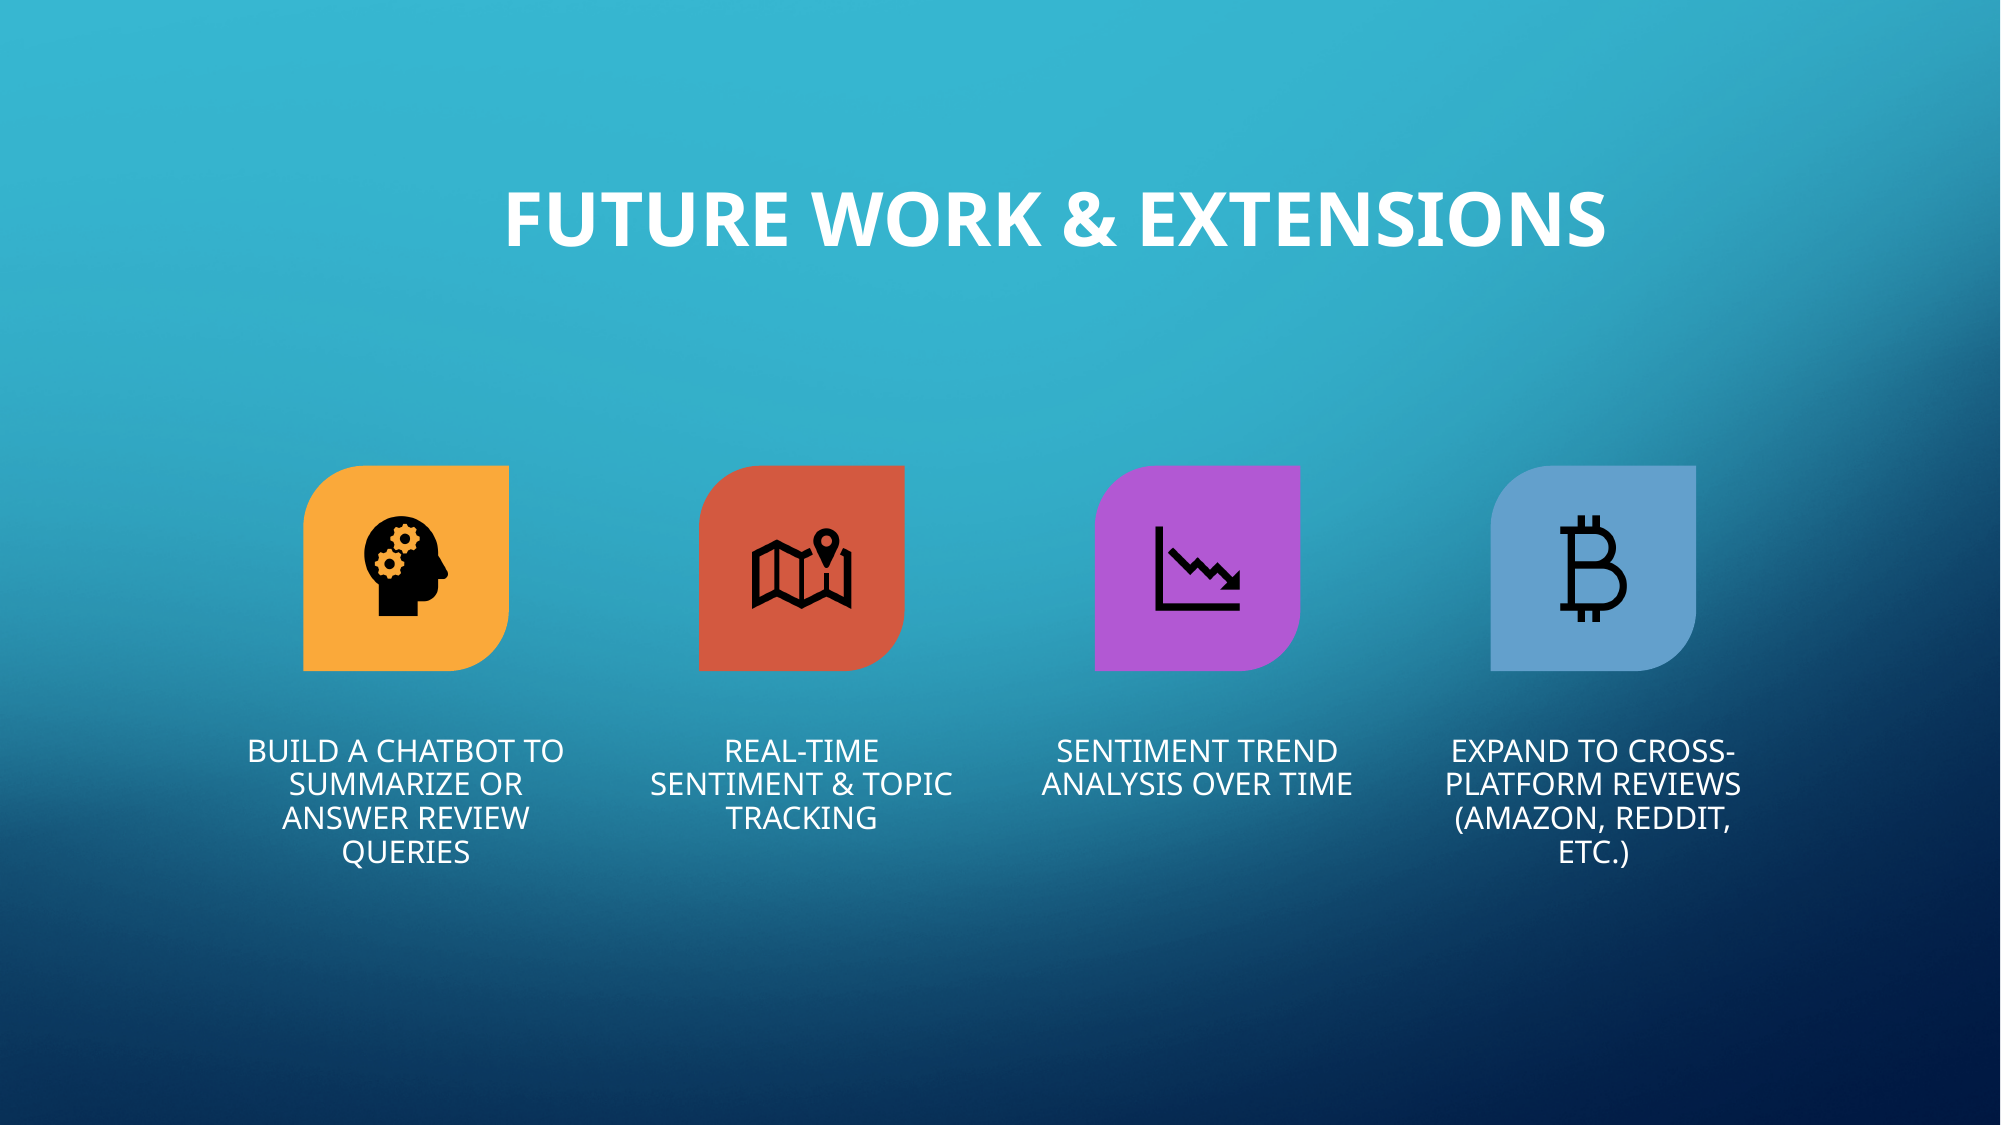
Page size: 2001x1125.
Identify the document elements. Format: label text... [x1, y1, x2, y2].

text_box [0, 0, 2000, 1125]
title Future Work & Extensions [187, 101, 1813, 344]
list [186, 368, 1813, 951]
